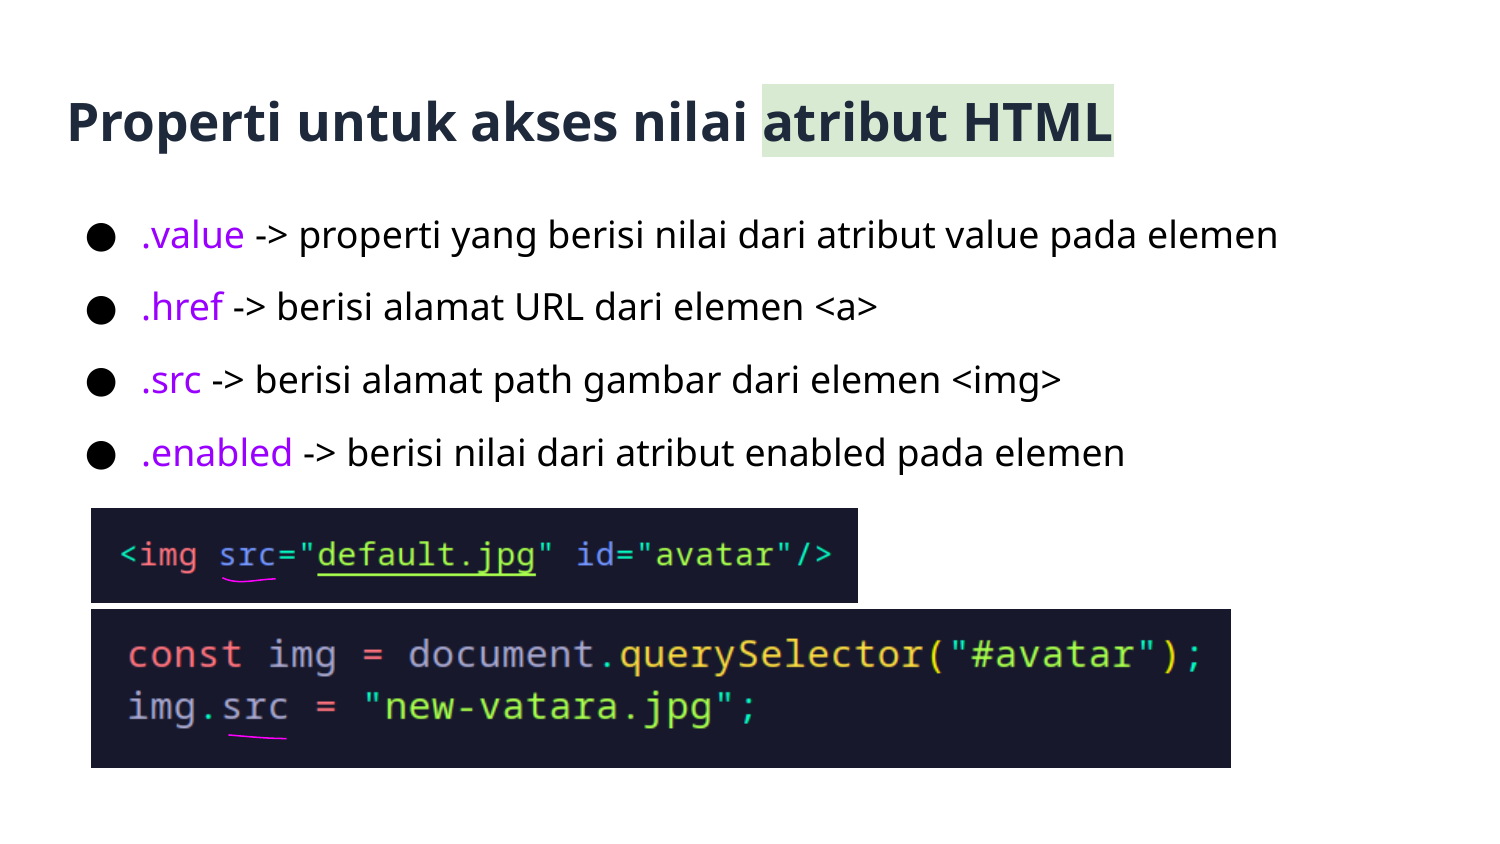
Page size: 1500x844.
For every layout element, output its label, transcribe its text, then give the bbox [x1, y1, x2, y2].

picture [91, 609, 1232, 768]
list .value -> properti yang berisi nilai dari atribut value pada elemen .href -> berisi alamat URL dari elemen <a> .src -> berisi alamat path gambar dari elemen <img> .enabled -> berisi nilai dari atribut enabled pada elemen [51, 189, 1437, 804]
picture [91, 508, 859, 604]
title Properti untuk akses nilai atribut HTML [51, 72, 1449, 167]
